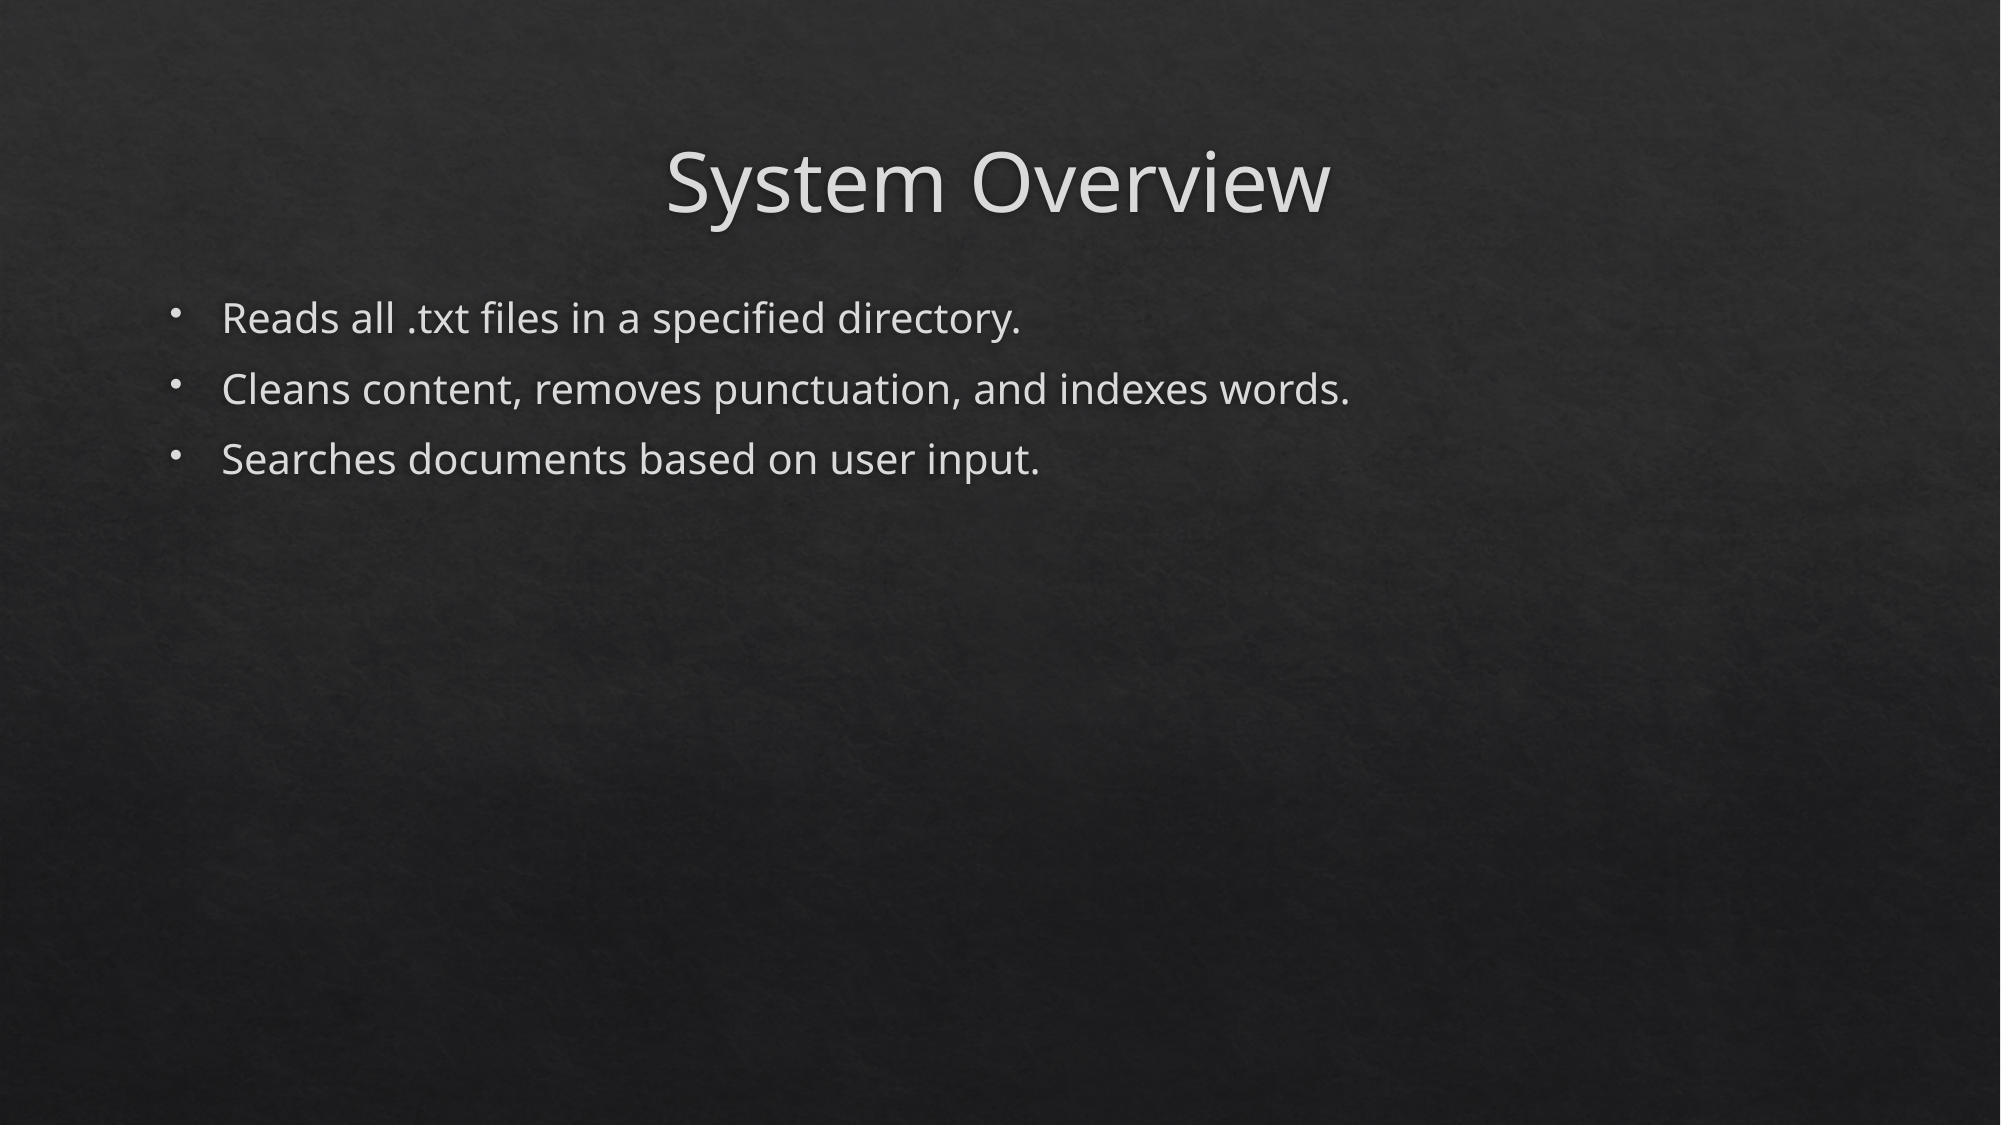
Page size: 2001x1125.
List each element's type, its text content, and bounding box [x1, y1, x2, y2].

list Reads all .txt files in a specified directory. Cleans content, removes punctuation, and indexes words. Searches documents based on user input. [149, 284, 1849, 950]
title System Overview [149, 99, 1849, 260]
